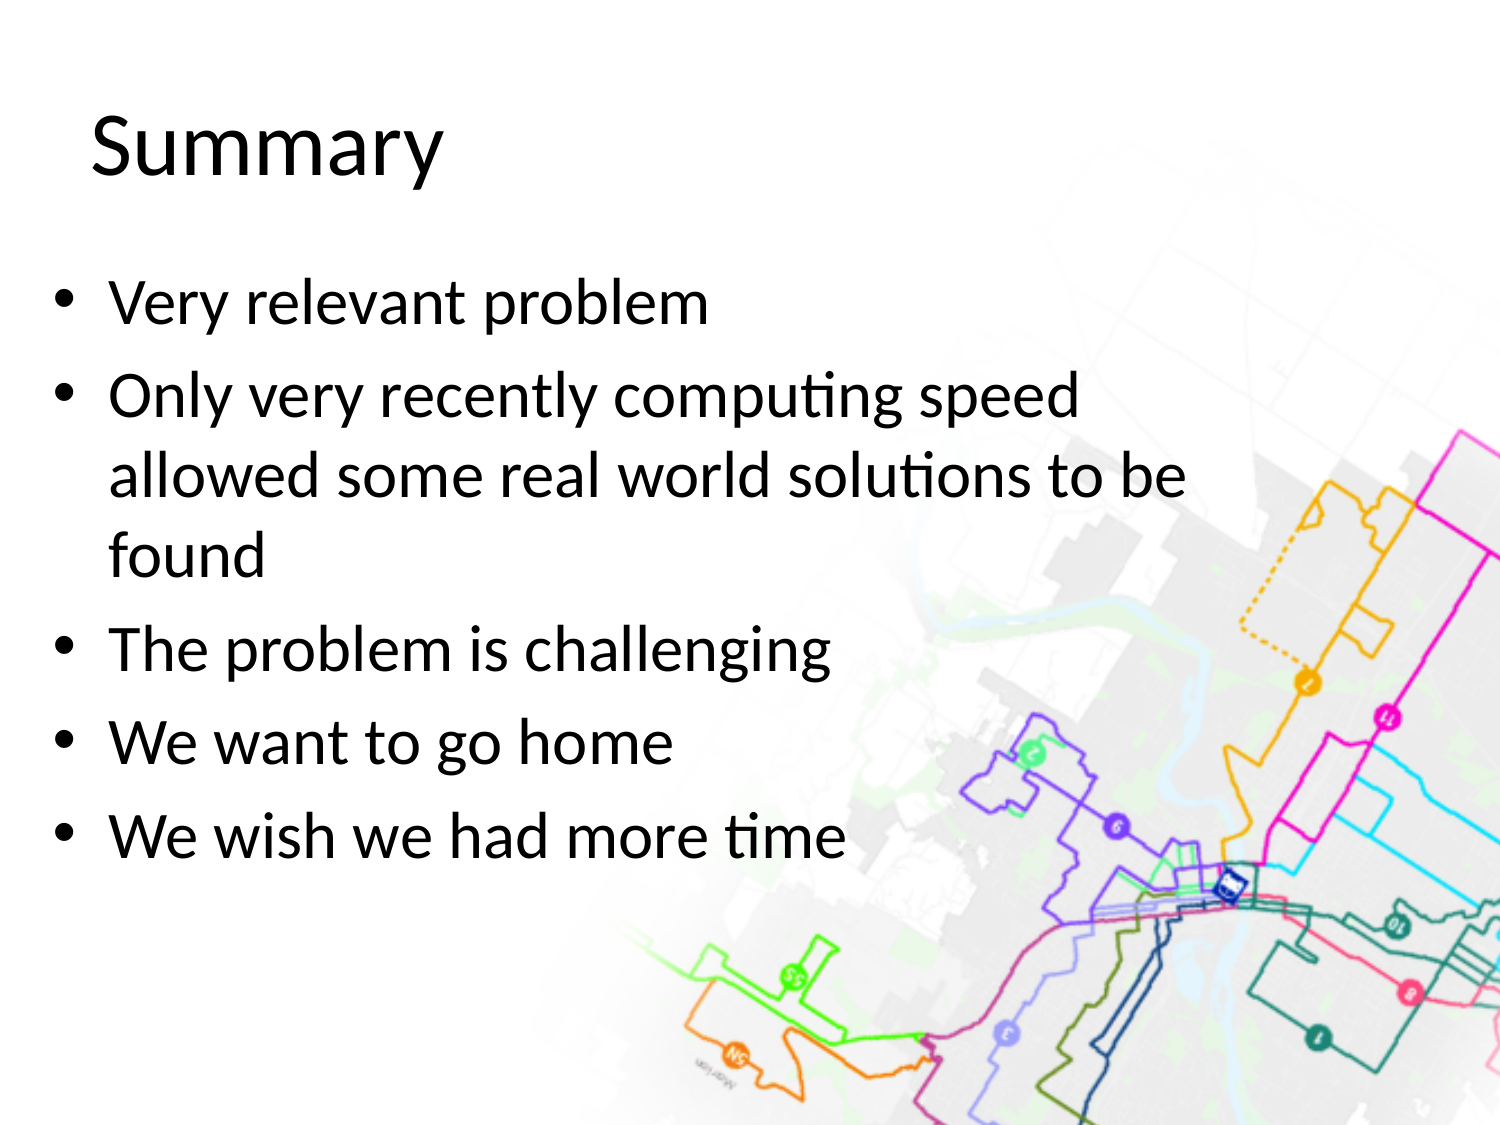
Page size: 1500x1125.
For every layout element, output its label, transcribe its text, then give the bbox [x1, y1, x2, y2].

list Very relevant problem Only very recently computing speed allowed some real world solutions to be found The problem is challenging We want to go home We wish we had more time [37, 249, 690, 993]
title Summary [75, 45, 1425, 233]
picture [696, 201, 1500, 1125]
